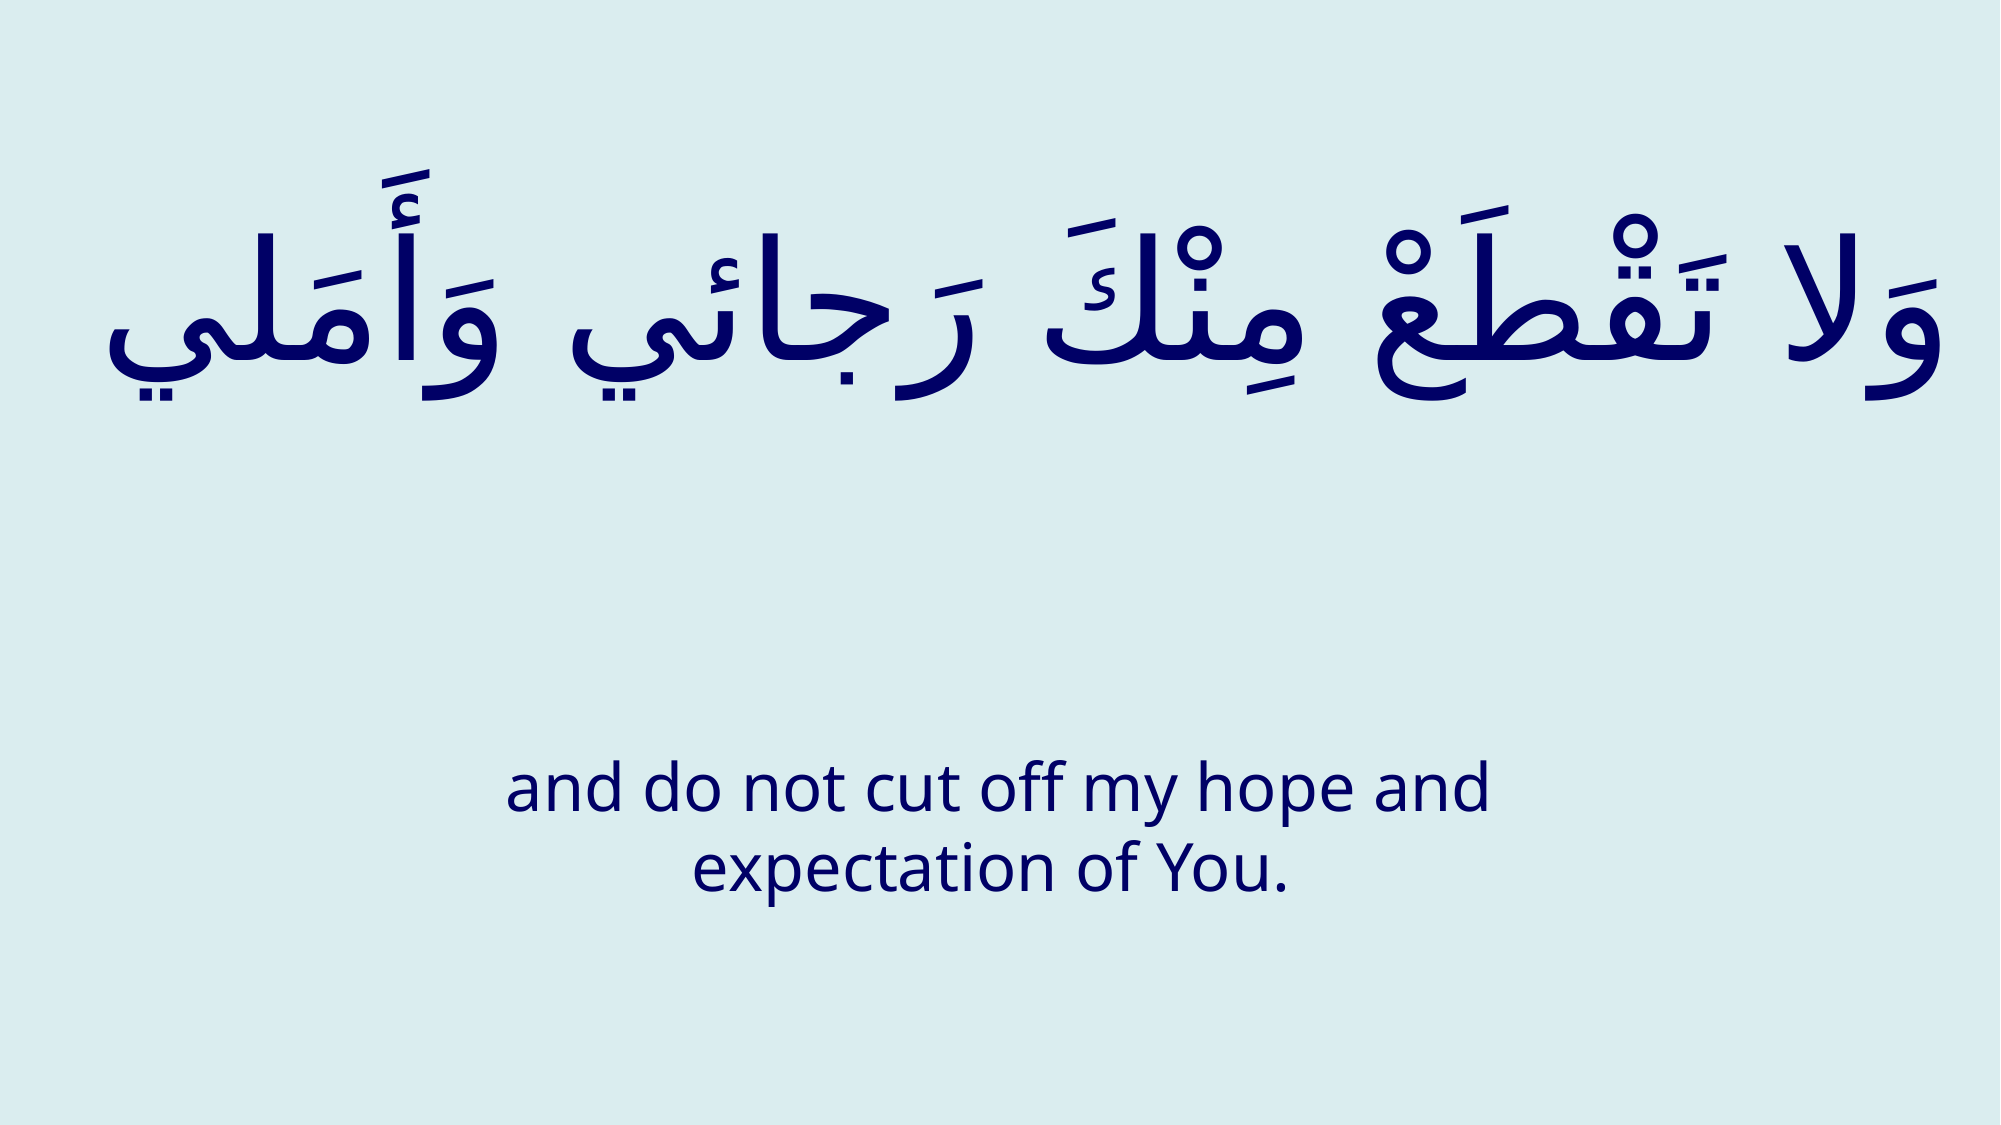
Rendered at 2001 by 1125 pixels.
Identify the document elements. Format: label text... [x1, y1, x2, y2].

title وَلا تَقْطَعْ مِنْكَ رَجائي وَأَمَلي [0, 200, 2000, 388]
list and do not cut off my hope and expectation of You. [356, 737, 1644, 1125]
